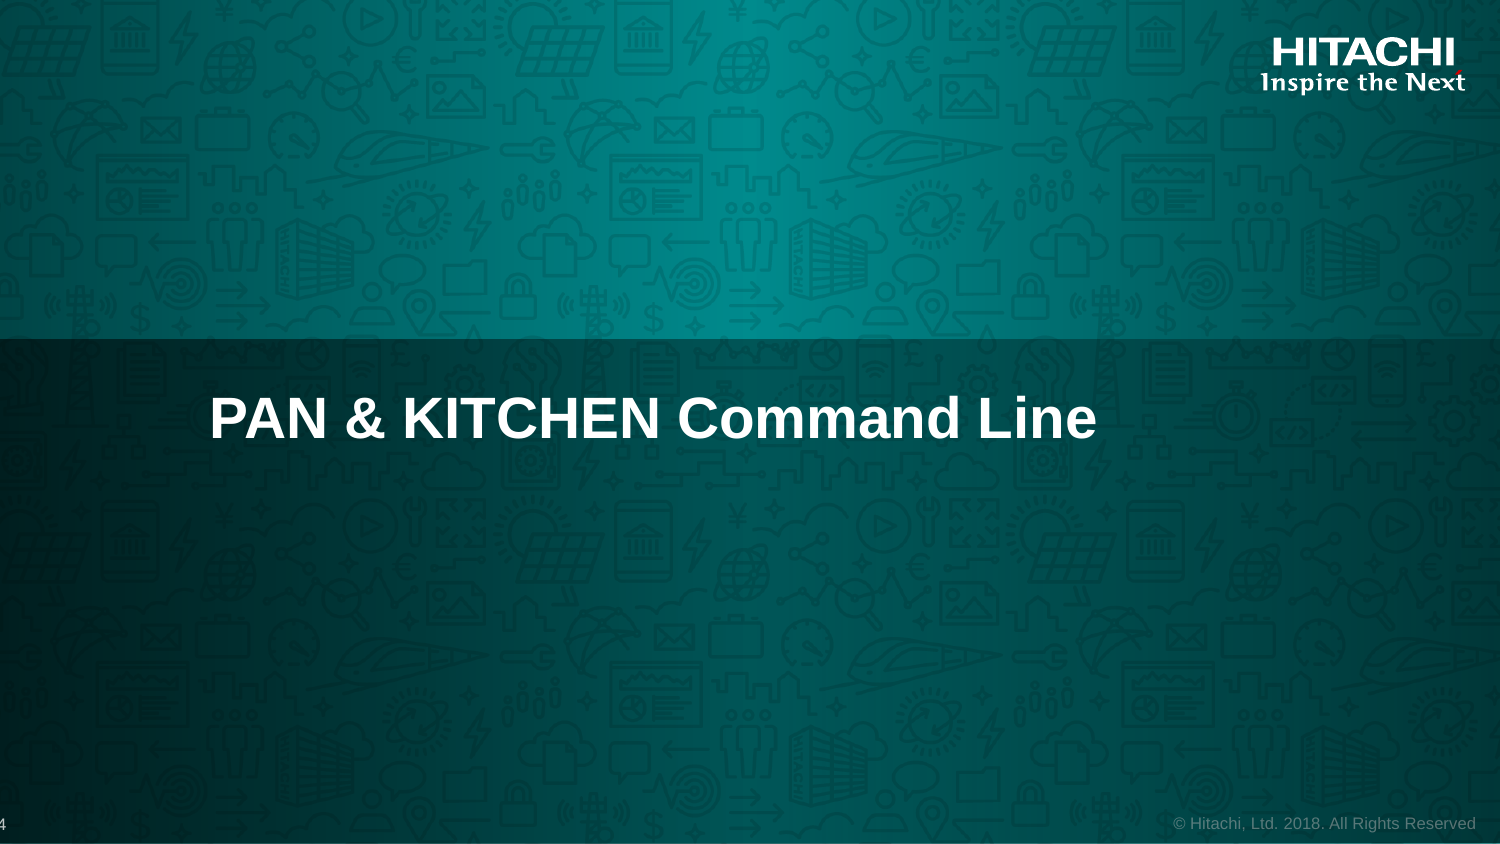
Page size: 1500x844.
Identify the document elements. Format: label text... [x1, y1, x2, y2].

title PAN & KITCHEN Command Line [194, 380, 1451, 520]
